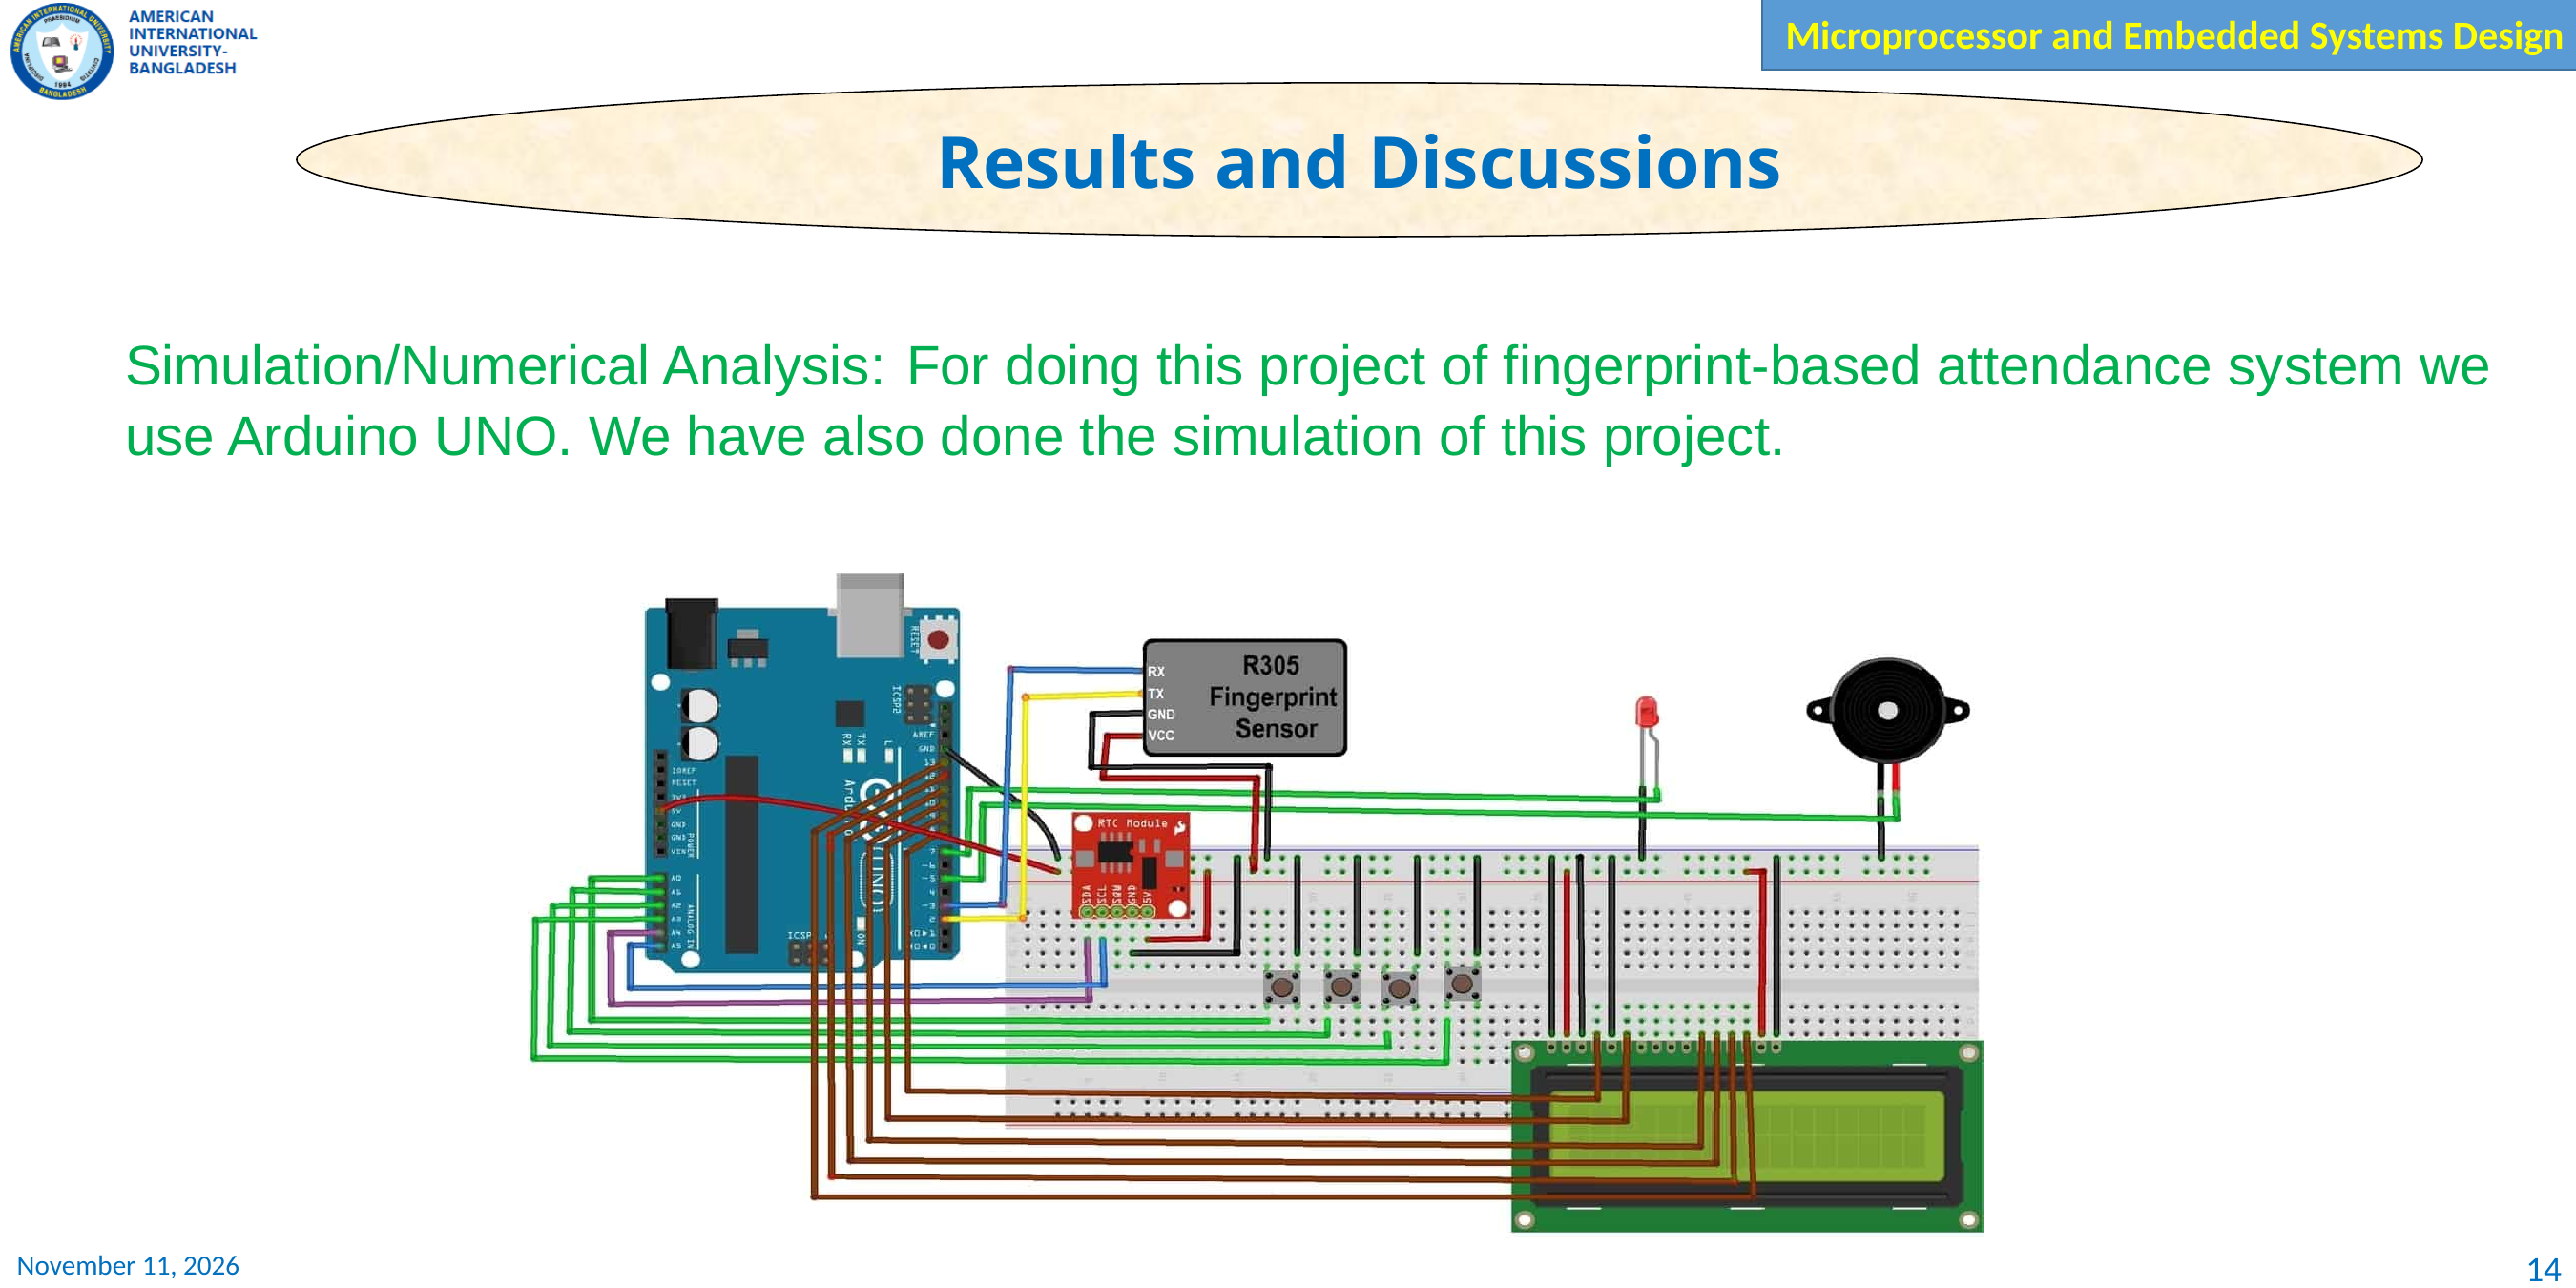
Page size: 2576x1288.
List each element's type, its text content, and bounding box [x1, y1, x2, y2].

picture [528, 573, 1984, 1240]
slide_number 14 [2369, 1239, 2576, 1285]
text_box Results and Discussions [296, 82, 2423, 238]
text_box Simulation/Numerical Analysis: For doing this project of fingerprint-based attendance system we use Arduino UNO. We have also done the simulation of this project. [111, 306, 2521, 474]
picture [0, 3, 265, 104]
